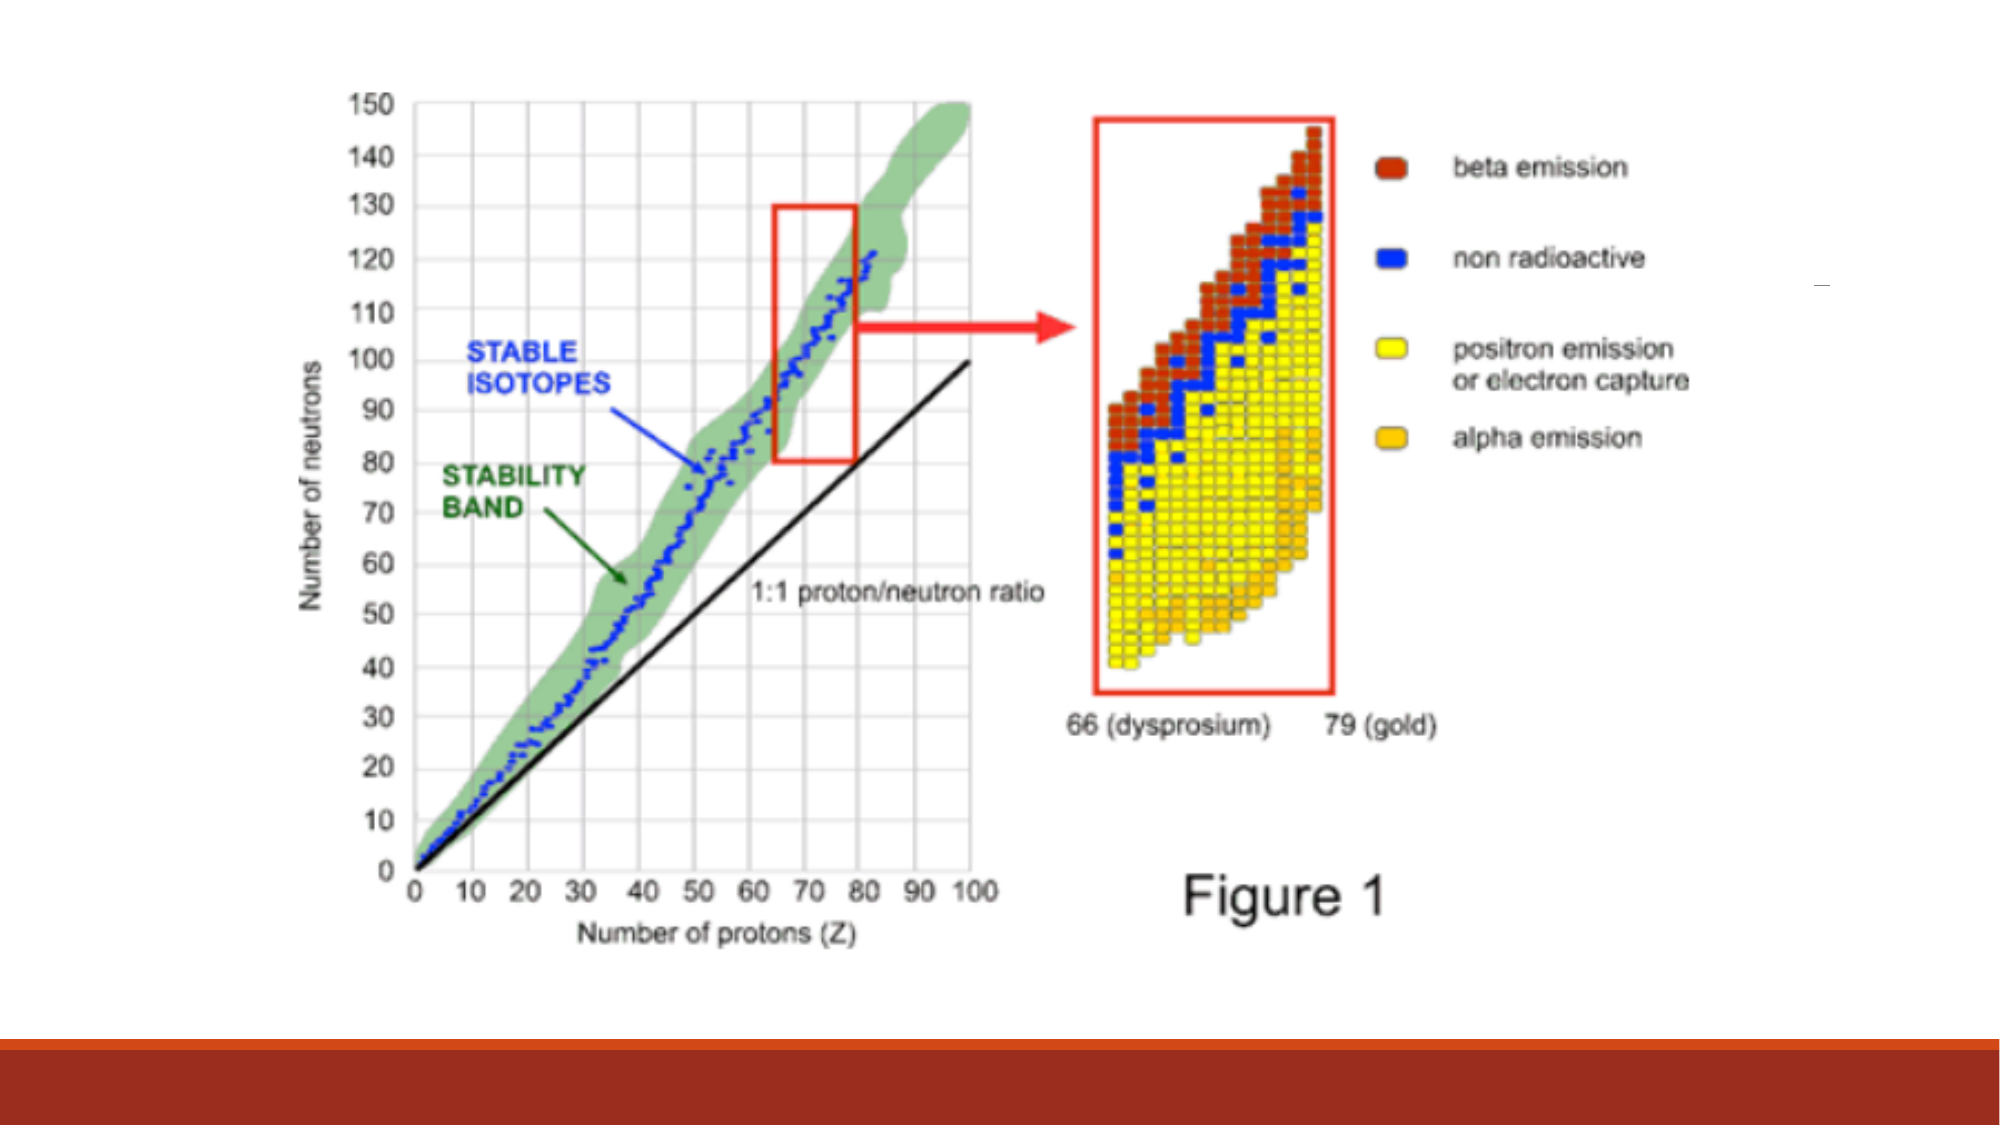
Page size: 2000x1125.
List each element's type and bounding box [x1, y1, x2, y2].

picture [136, 42, 1814, 1024]
